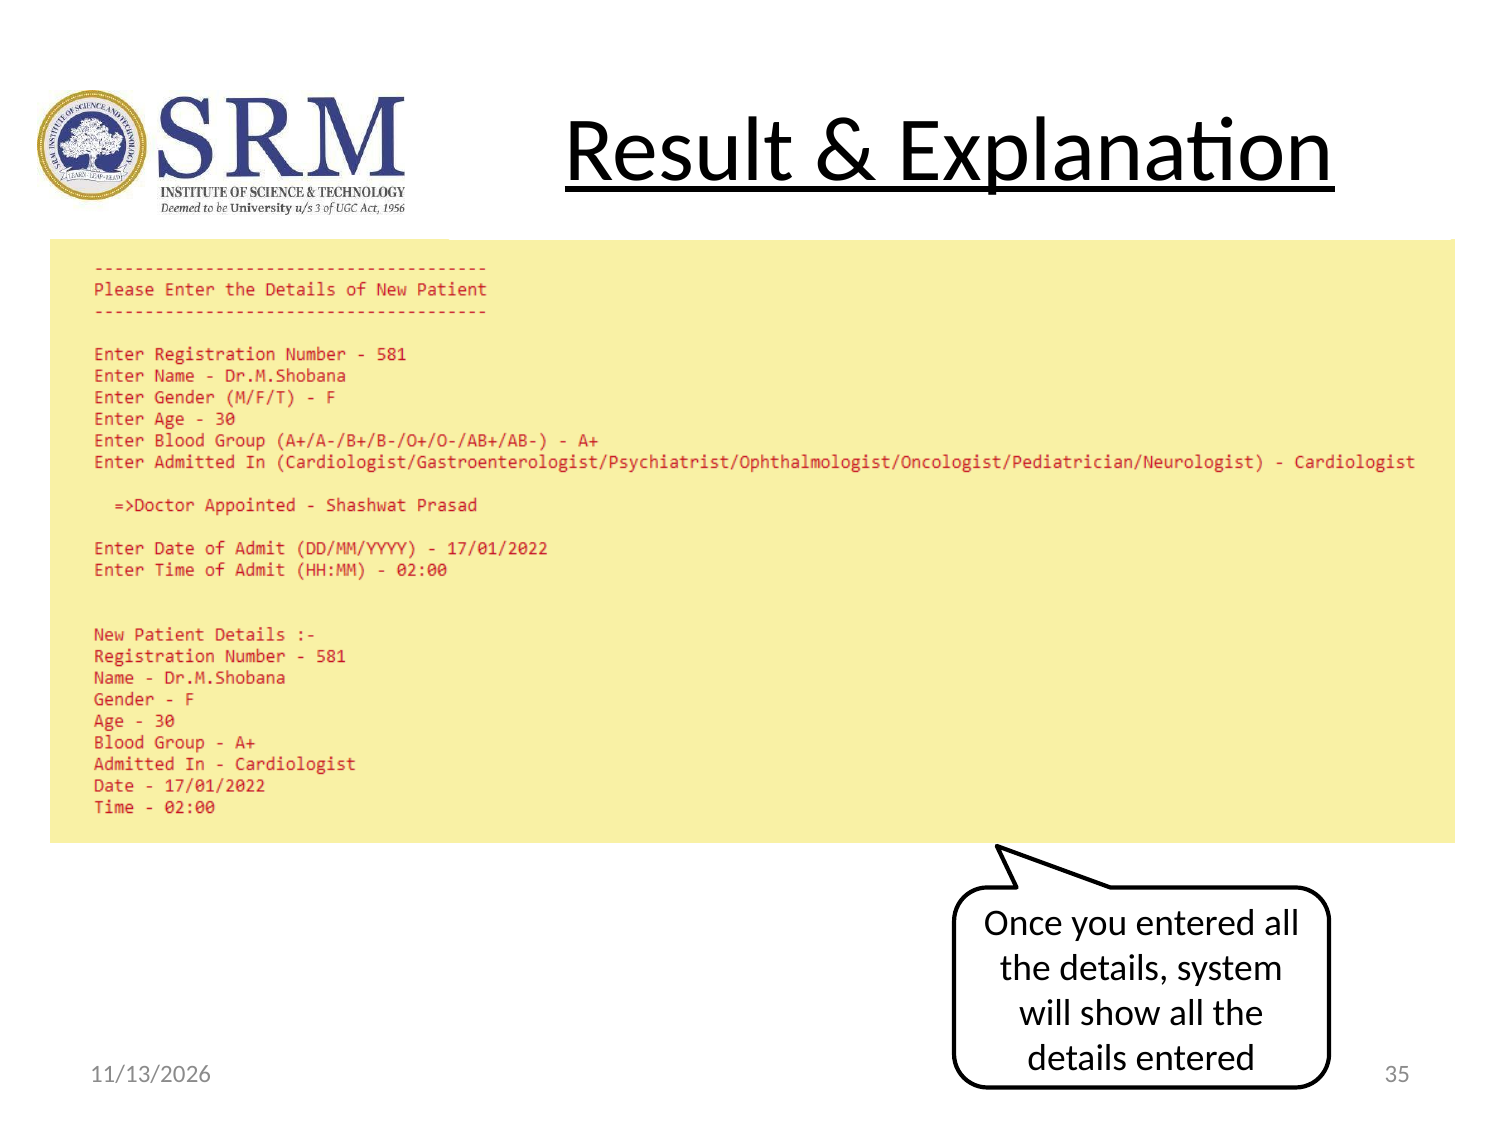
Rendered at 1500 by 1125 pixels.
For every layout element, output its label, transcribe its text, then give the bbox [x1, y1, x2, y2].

footer [512, 1042, 988, 1103]
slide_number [75, 1042, 425, 1103]
picture [49, 239, 1455, 844]
picture [37, 90, 405, 215]
text_box Once you entered all the details, system will show all the details entered [951, 852, 1332, 1090]
slide_number 35 [1074, 1042, 1425, 1103]
text_box Result & Explanation [448, 48, 1452, 237]
